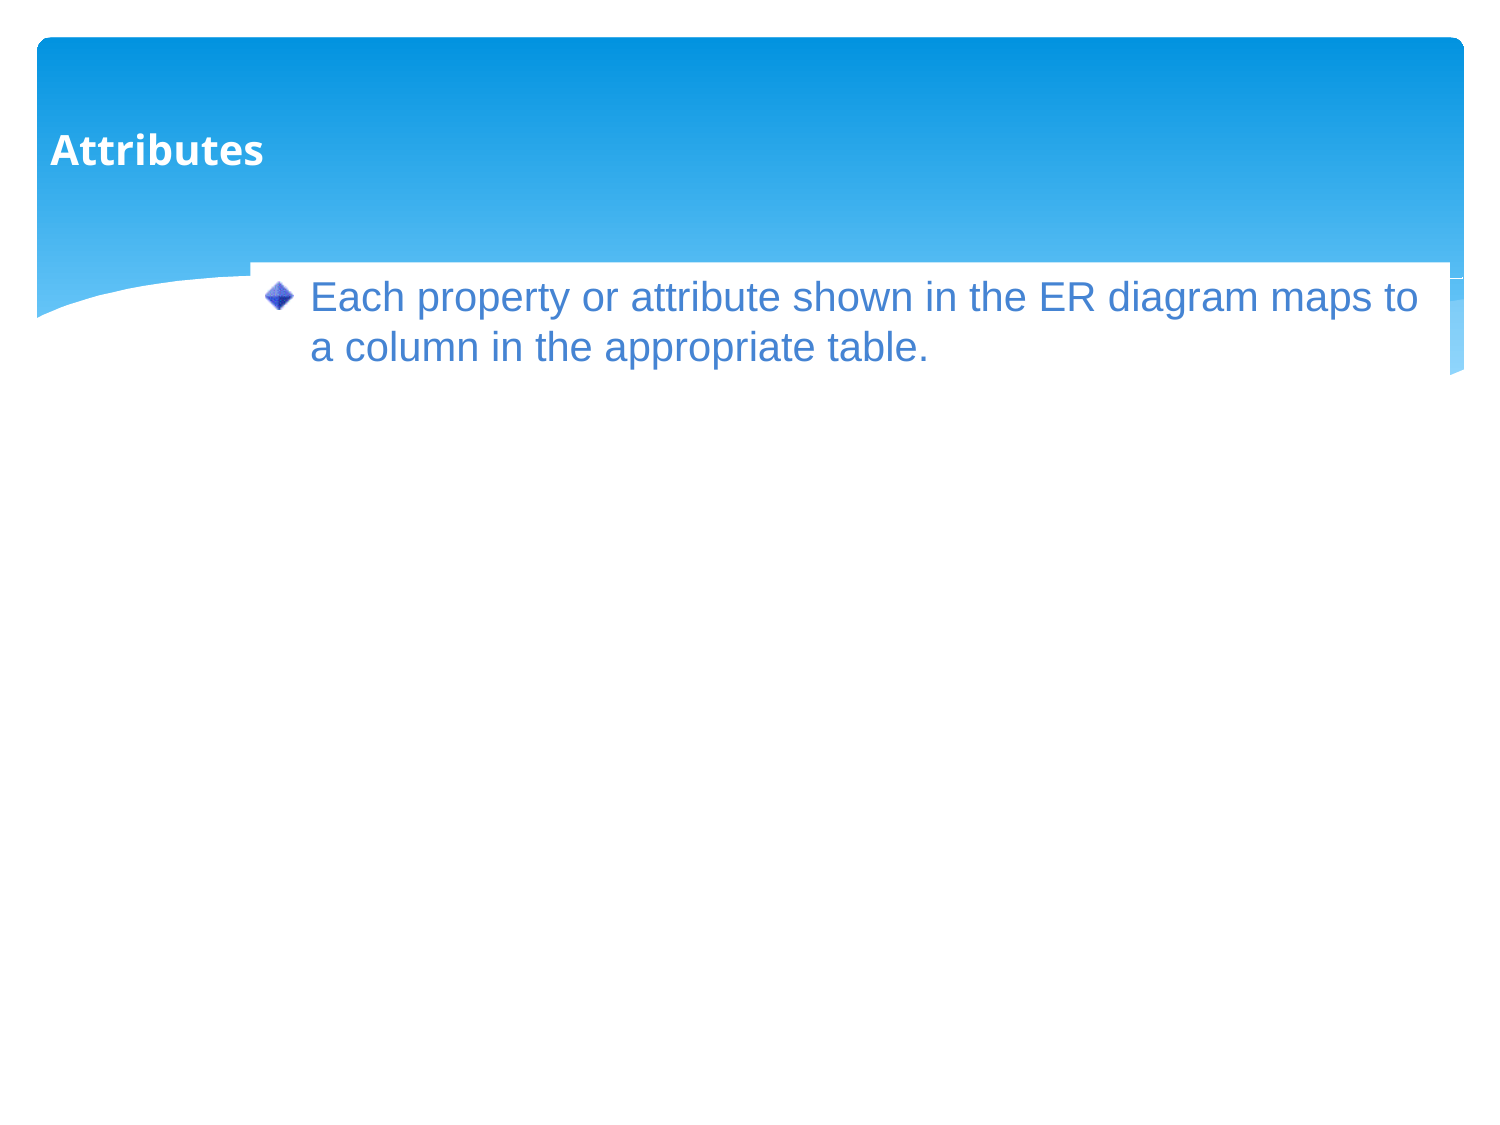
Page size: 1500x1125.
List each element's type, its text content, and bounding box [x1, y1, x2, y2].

picture [265, 280, 294, 310]
text_box Attributes [24, 116, 1463, 182]
list Each property or attribute shown in the ER diagram maps to a column in the appropriate table. [250, 262, 1450, 1012]
